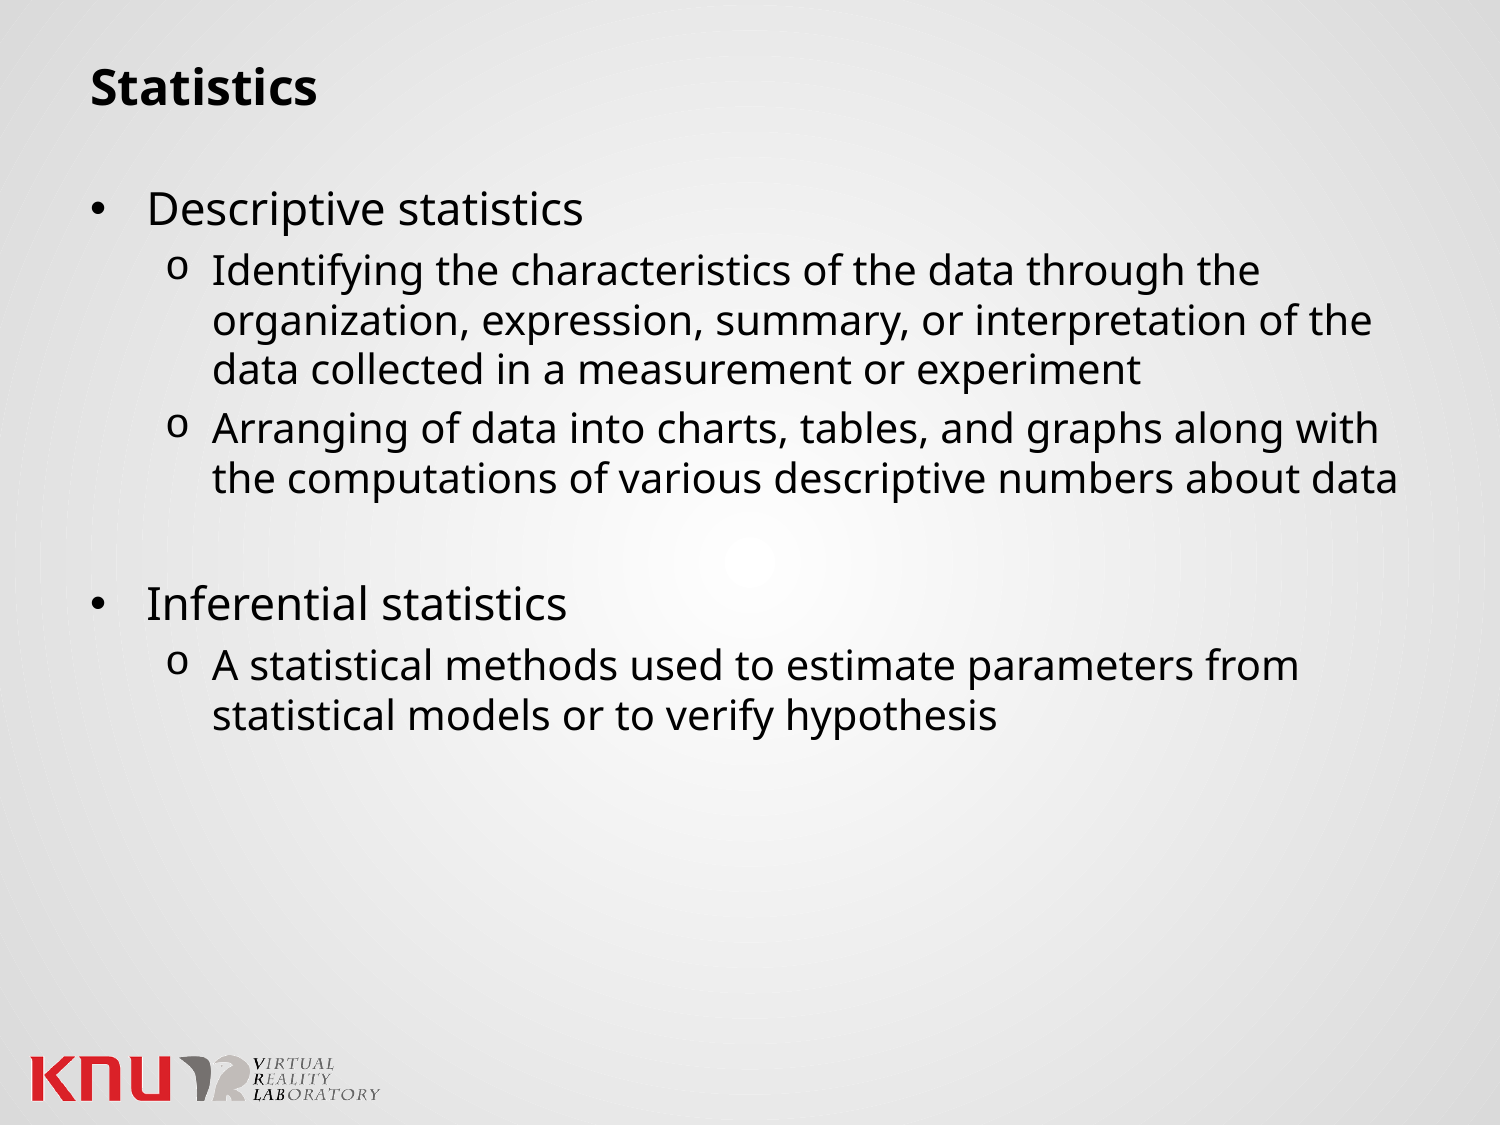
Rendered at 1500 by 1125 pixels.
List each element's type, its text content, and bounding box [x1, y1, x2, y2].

list Descriptive statistics Identifying the characteristics of the data through the organization, expression, summary, or interpretation of the data collected in a measurement or experiment Arranging of data into charts, tables, and graphs along with the computations of various descriptive numbers about data Inferential statistics A statistical methods used to estimate parameters from statistical models or to verify hypothesis [75, 172, 1425, 1125]
picture [29, 1055, 75, 1102]
title Statistics [74, 44, 1426, 126]
